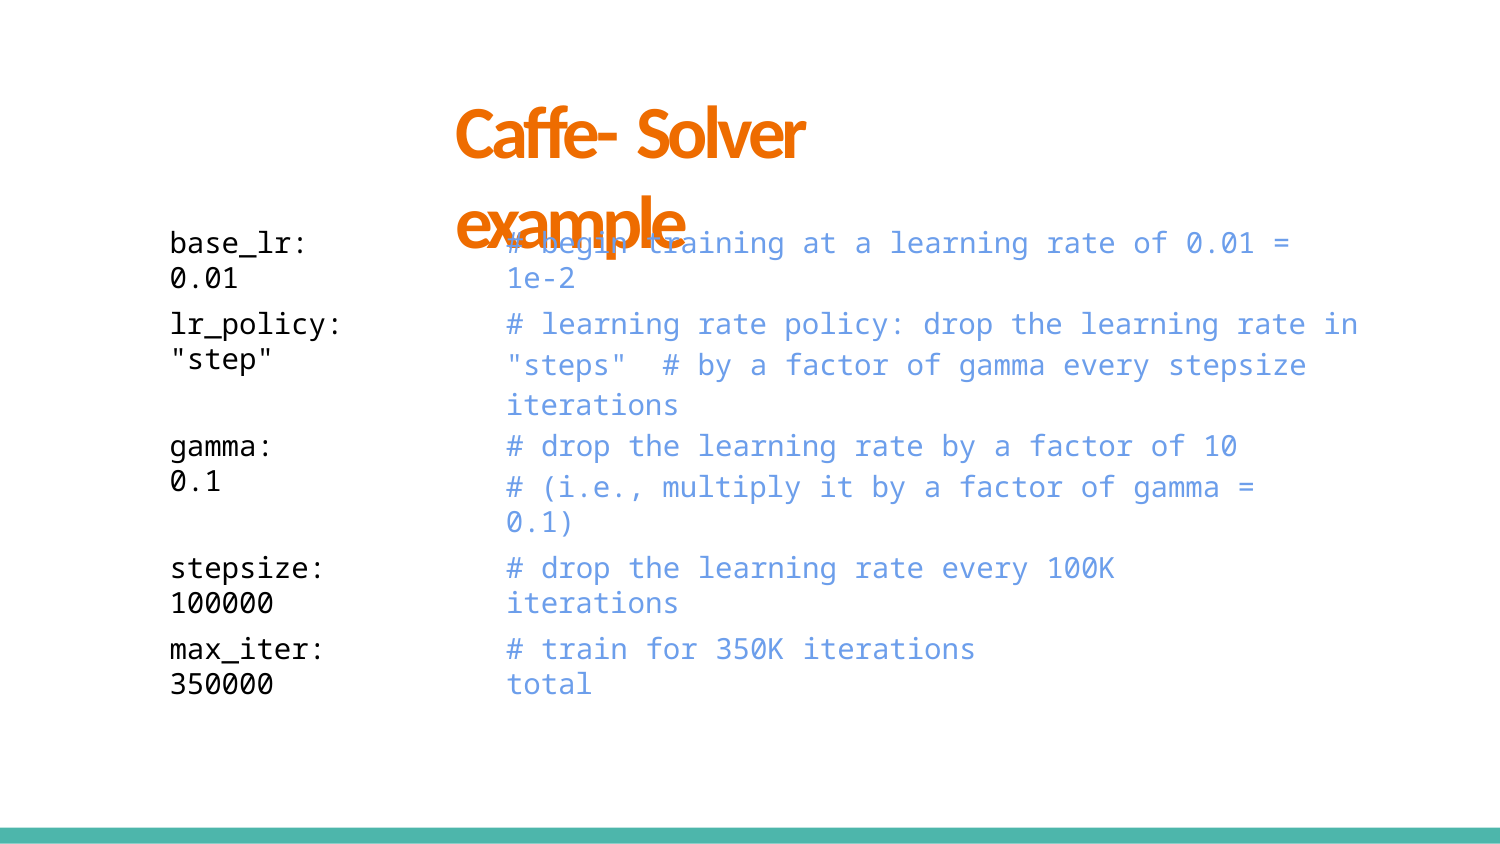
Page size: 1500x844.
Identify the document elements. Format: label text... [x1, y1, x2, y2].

text_box # drop the learning rate by a factor of 10 # (i.e., multiply it by a factor of gamma = 0.1) [503, 419, 1276, 538]
text_box base_lr: 0.01 [167, 222, 380, 295]
text_box # drop the learning rate every 100K iterations [504, 547, 1245, 620]
text_box gamma: 0.1 [167, 425, 332, 498]
text_box # begin training at a learning rate of 0.01 = 1e-2 [504, 222, 1308, 295]
title Caffe- Solver example [453, 81, 1047, 265]
text_box max_iter: 350000 [167, 628, 428, 701]
text_box stepsize: 100000 [167, 547, 428, 620]
text_box # train for 350K iterations total [504, 628, 1037, 701]
text_box lr_policy: "step" [167, 303, 444, 376]
text_box # learning rate policy: drop the learning rate in "steps" # by a factor of gamma every stepsize iterations [503, 297, 1420, 422]
